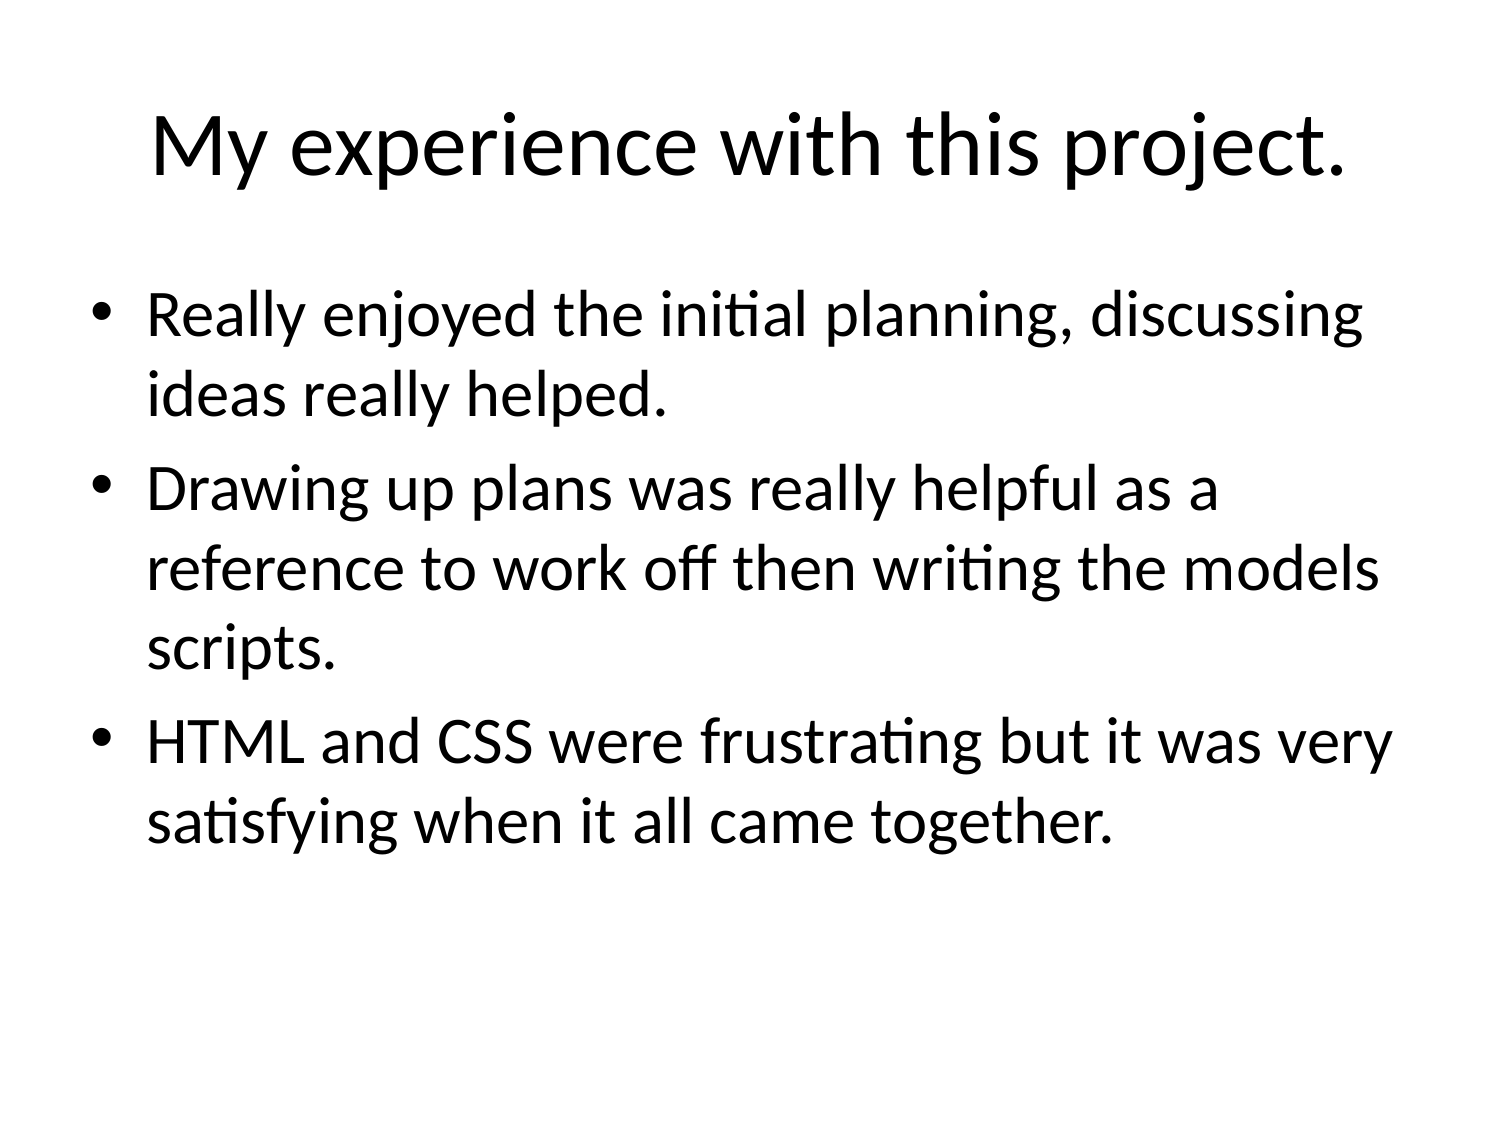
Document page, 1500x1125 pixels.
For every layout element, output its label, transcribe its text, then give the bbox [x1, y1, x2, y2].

title My experience with this project. [75, 45, 1425, 233]
list Really enjoyed the initial planning, discussing ideas really helped. Drawing up plans was really helpful as a reference to work off then writing the models scripts. HTML and CSS were frustrating but it was very satisfying when it all came together. [75, 262, 1425, 1005]
